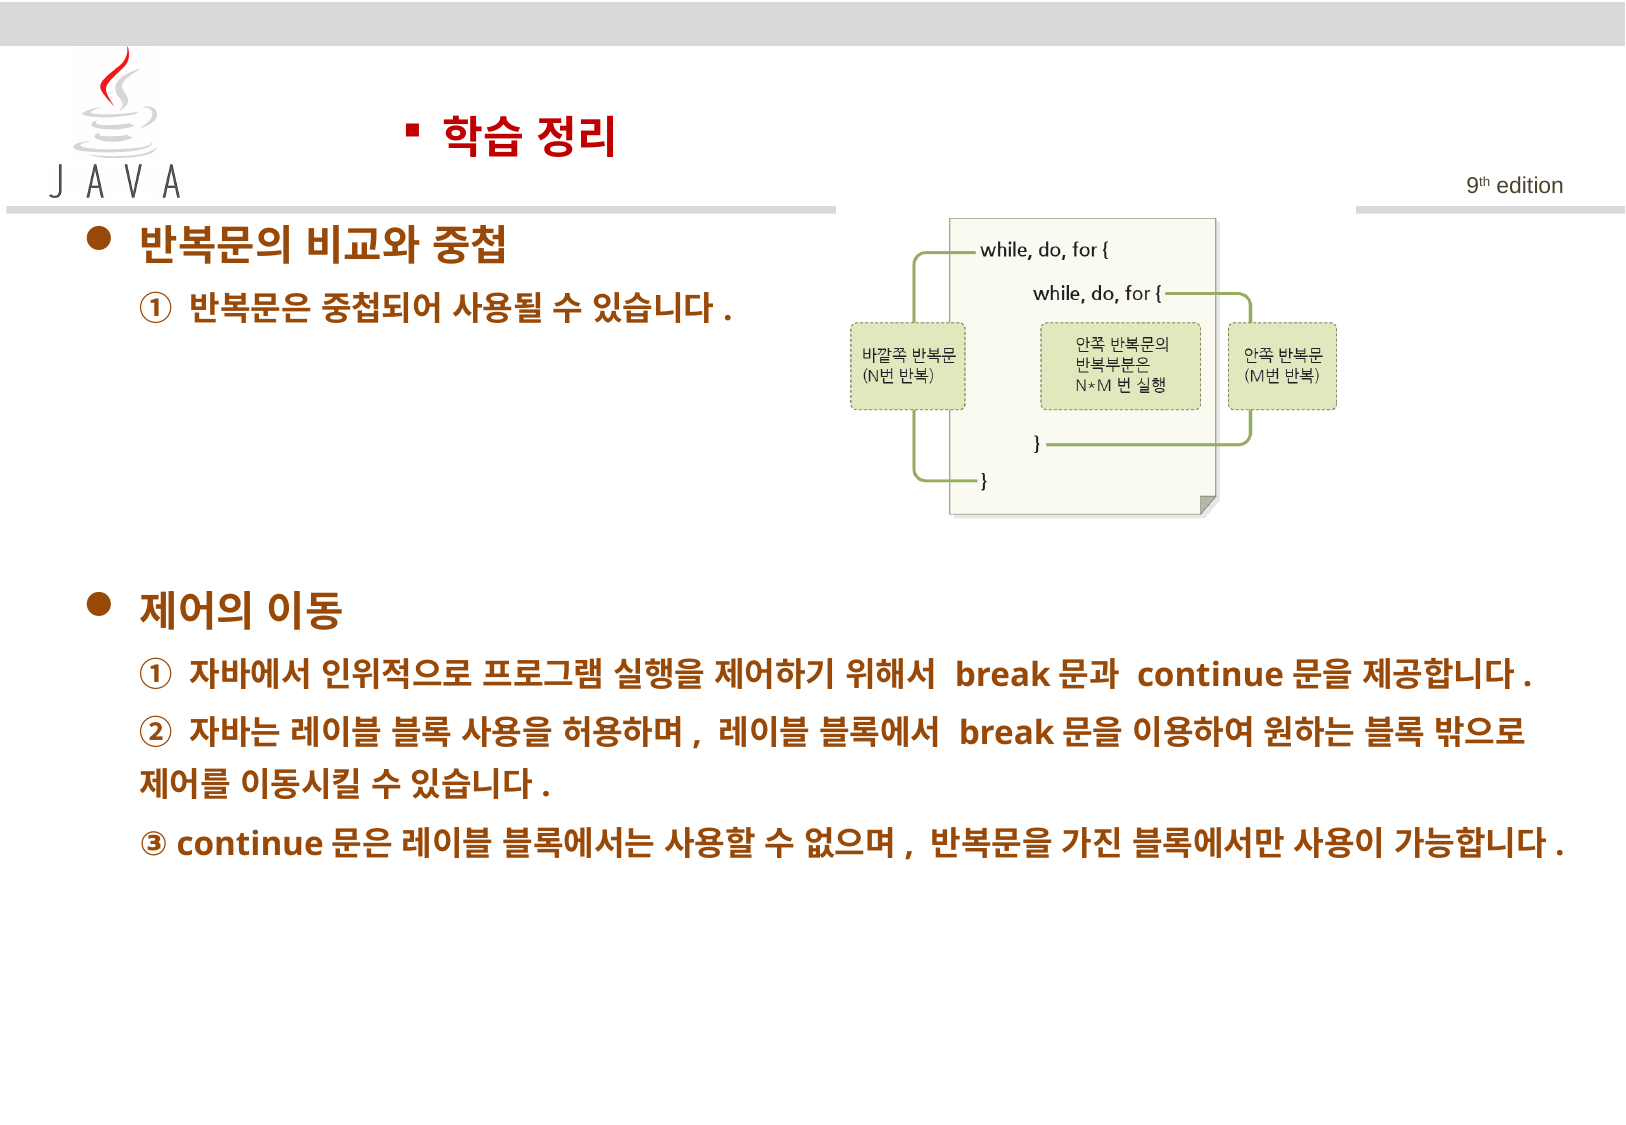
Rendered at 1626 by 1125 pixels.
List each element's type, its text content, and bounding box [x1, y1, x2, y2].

picture [73, 46, 157, 158]
picture [835, 195, 1357, 527]
list 학습 정리 [387, 101, 1545, 171]
list 반복문의 비교와 중첩 ① 반복문은 중첩되어 사용될 수 있습니다. 제어의 이동 ① 자바에서 인위적으로 프로그램 실행을 제어하기 위해서 break문과 continue문을 제공합니다. ② 자바는 레이블 블록 사용을 허용하며, 레이블 블록에서 break문을 이용하여 원하는 블록 밖으로 제어를 이동시킬 수 있습니다. ③ continue문은 레이블 블록에서는 사용할 수 없으며, 반복문을 가진 블록에서만 사용이 가능합니다. [67, 195, 1582, 1064]
picture [49, 164, 180, 198]
